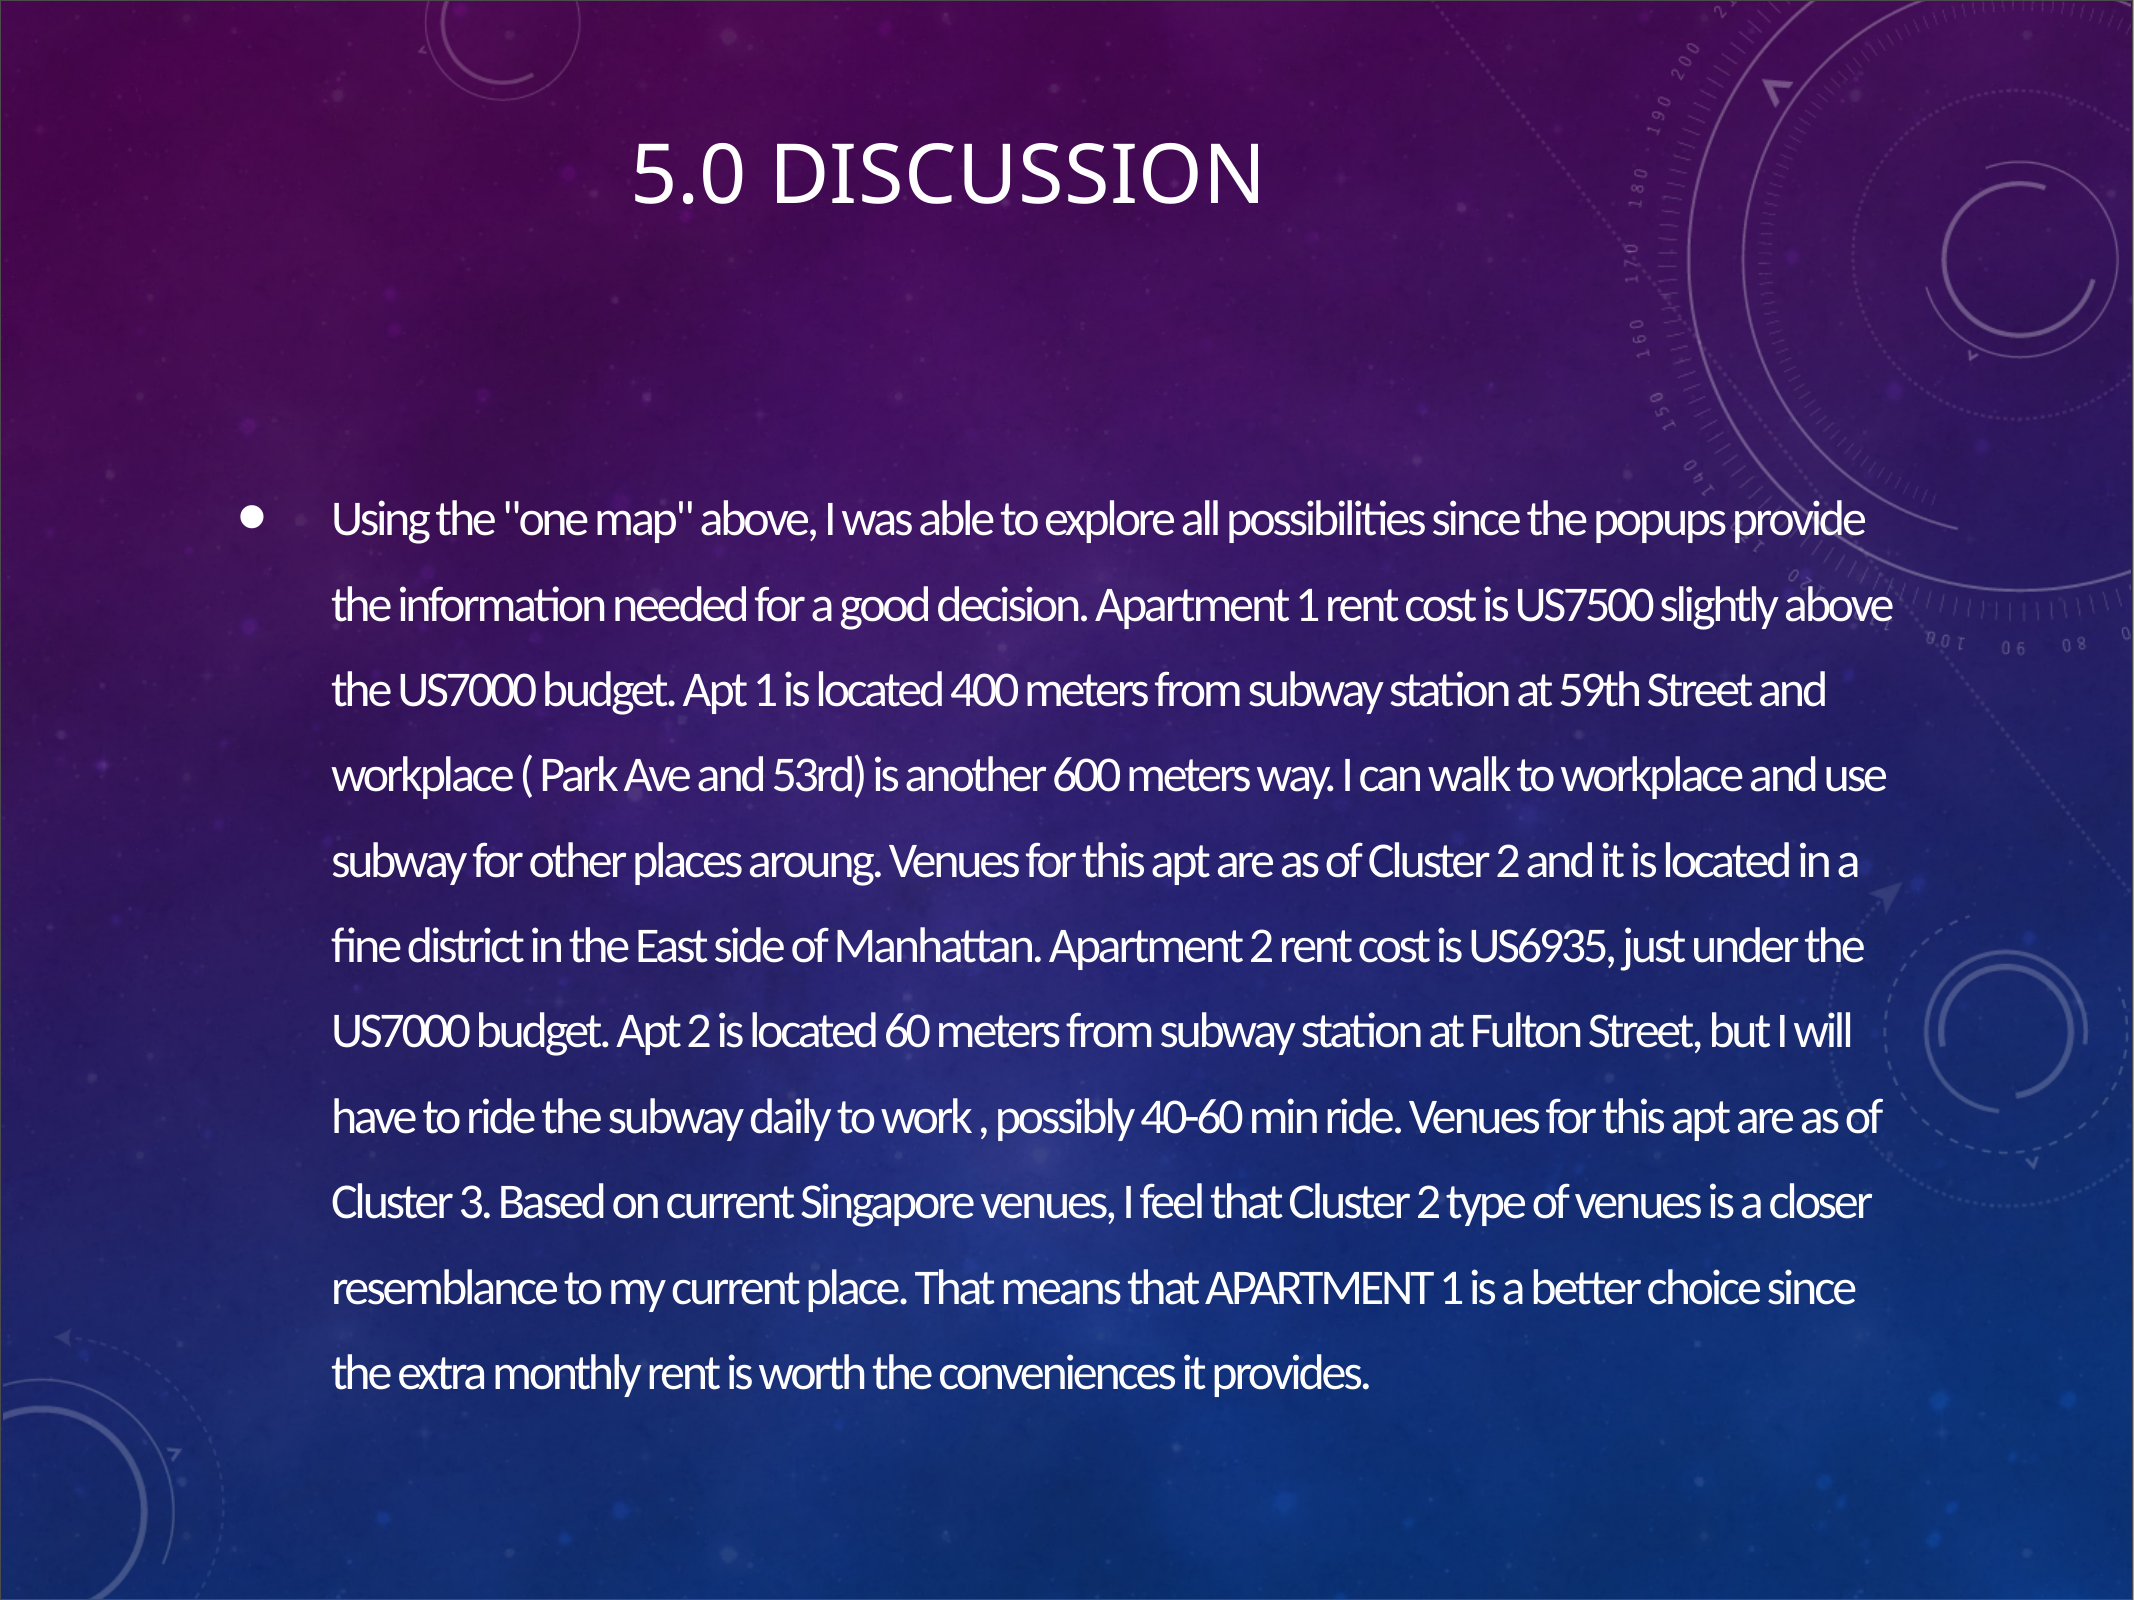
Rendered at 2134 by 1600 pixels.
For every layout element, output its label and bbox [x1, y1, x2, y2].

text_box [0, 0, 2134, 1600]
